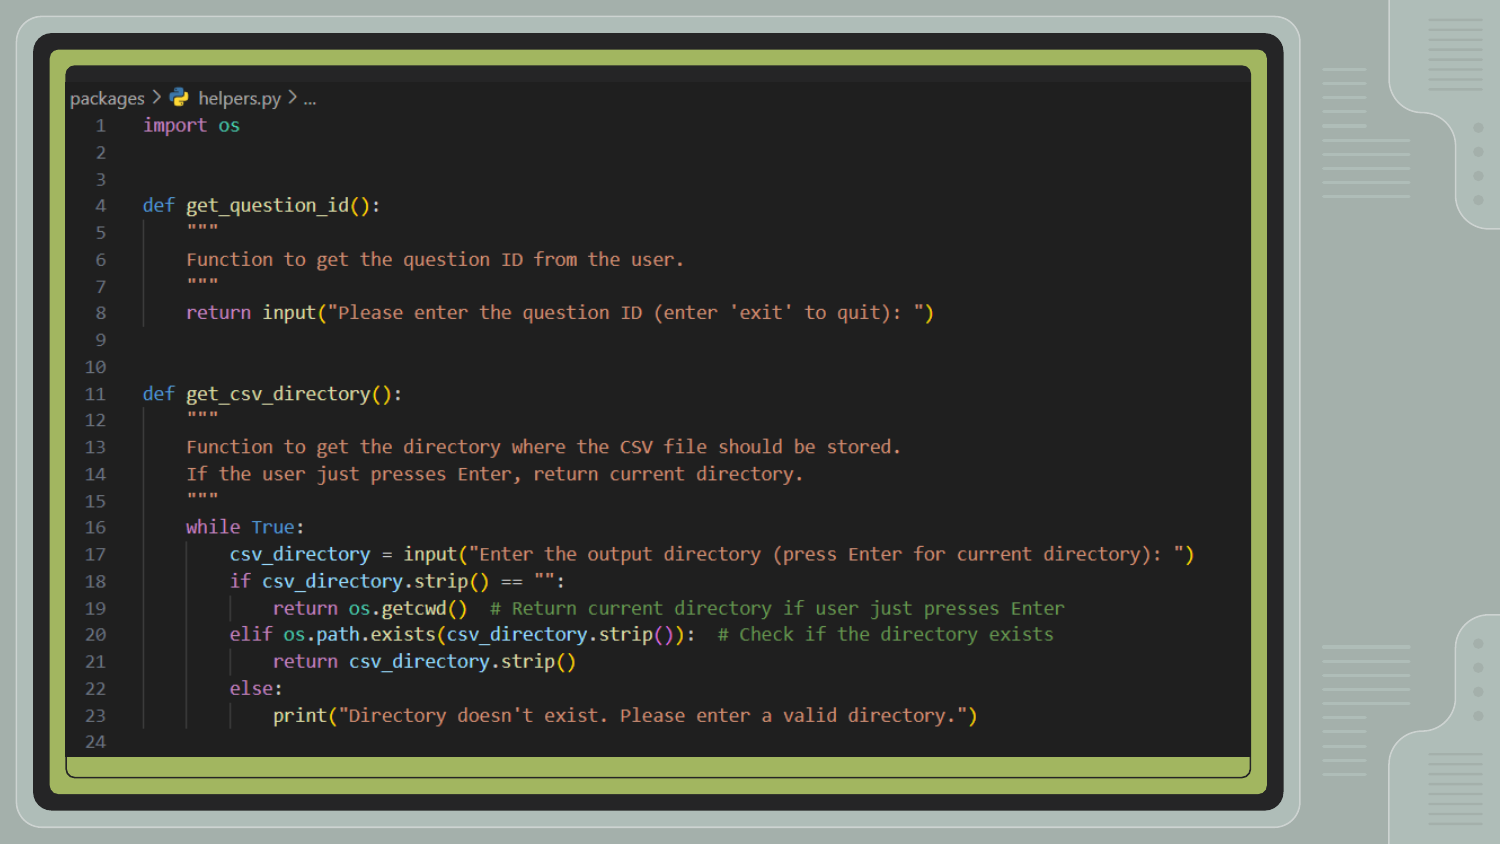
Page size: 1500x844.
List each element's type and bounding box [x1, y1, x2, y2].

picture [65, 82, 1251, 757]
